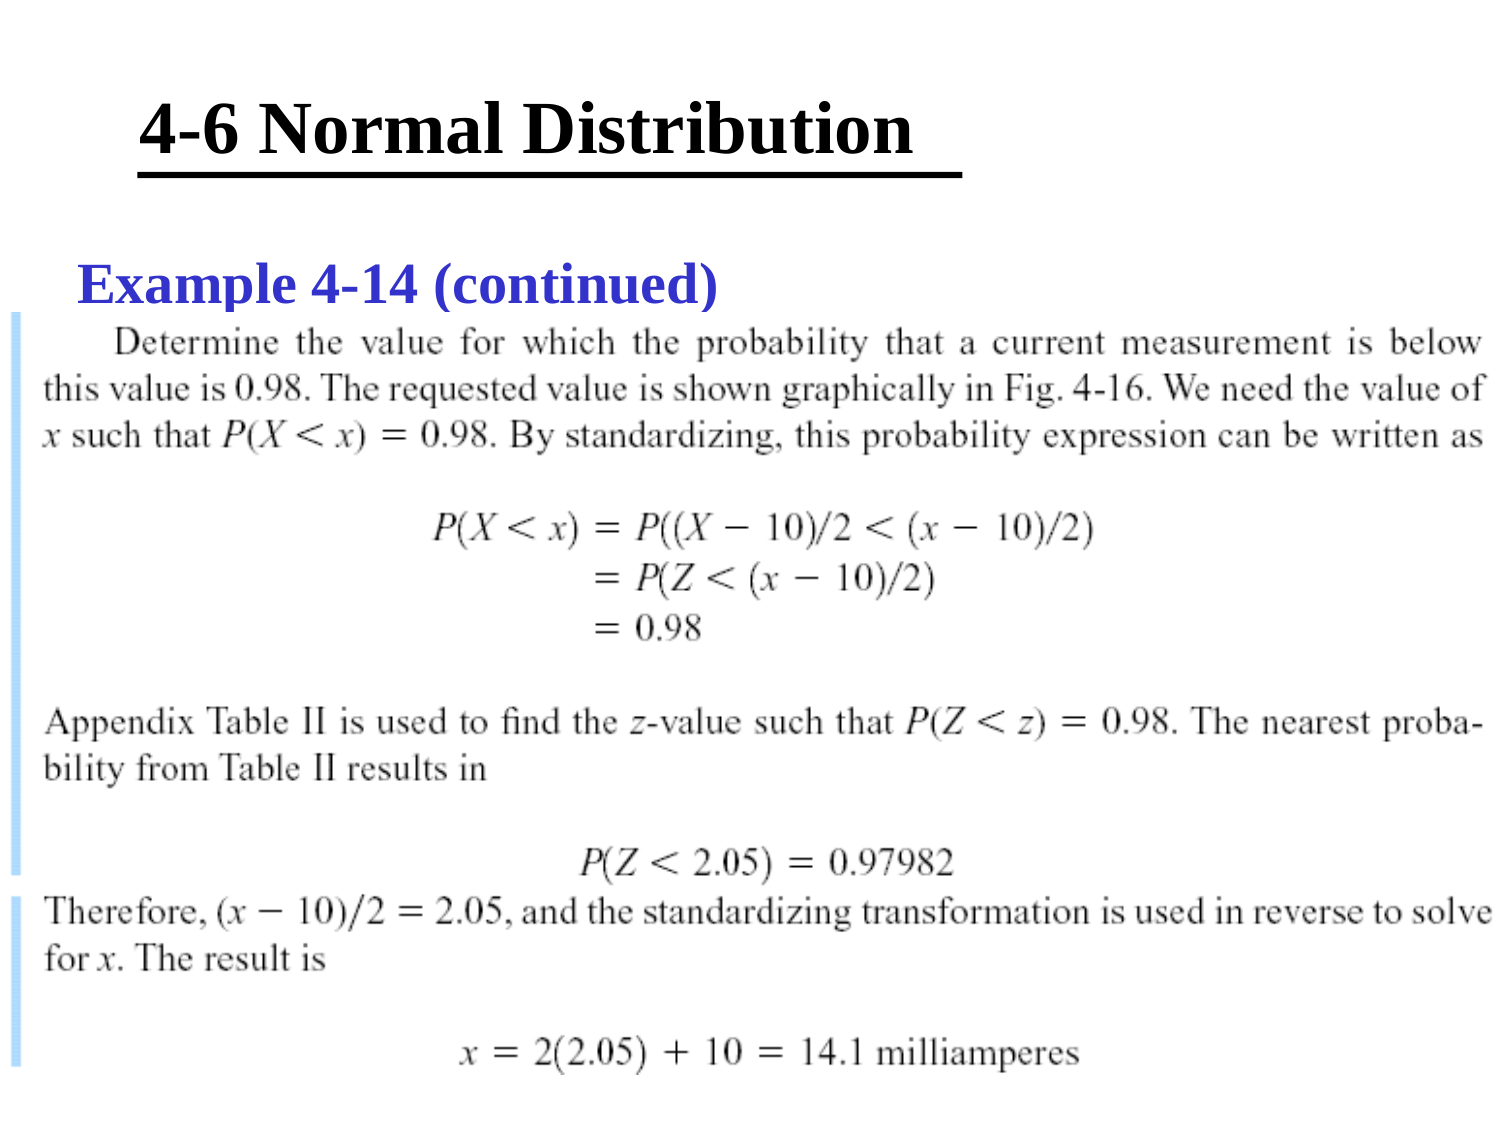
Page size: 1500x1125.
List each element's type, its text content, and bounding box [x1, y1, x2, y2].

text_box Example 4-14 (continued) [62, 237, 1413, 310]
picture [0, 312, 1500, 1075]
text_box 4-6 Normal Distribution [125, 75, 1450, 263]
